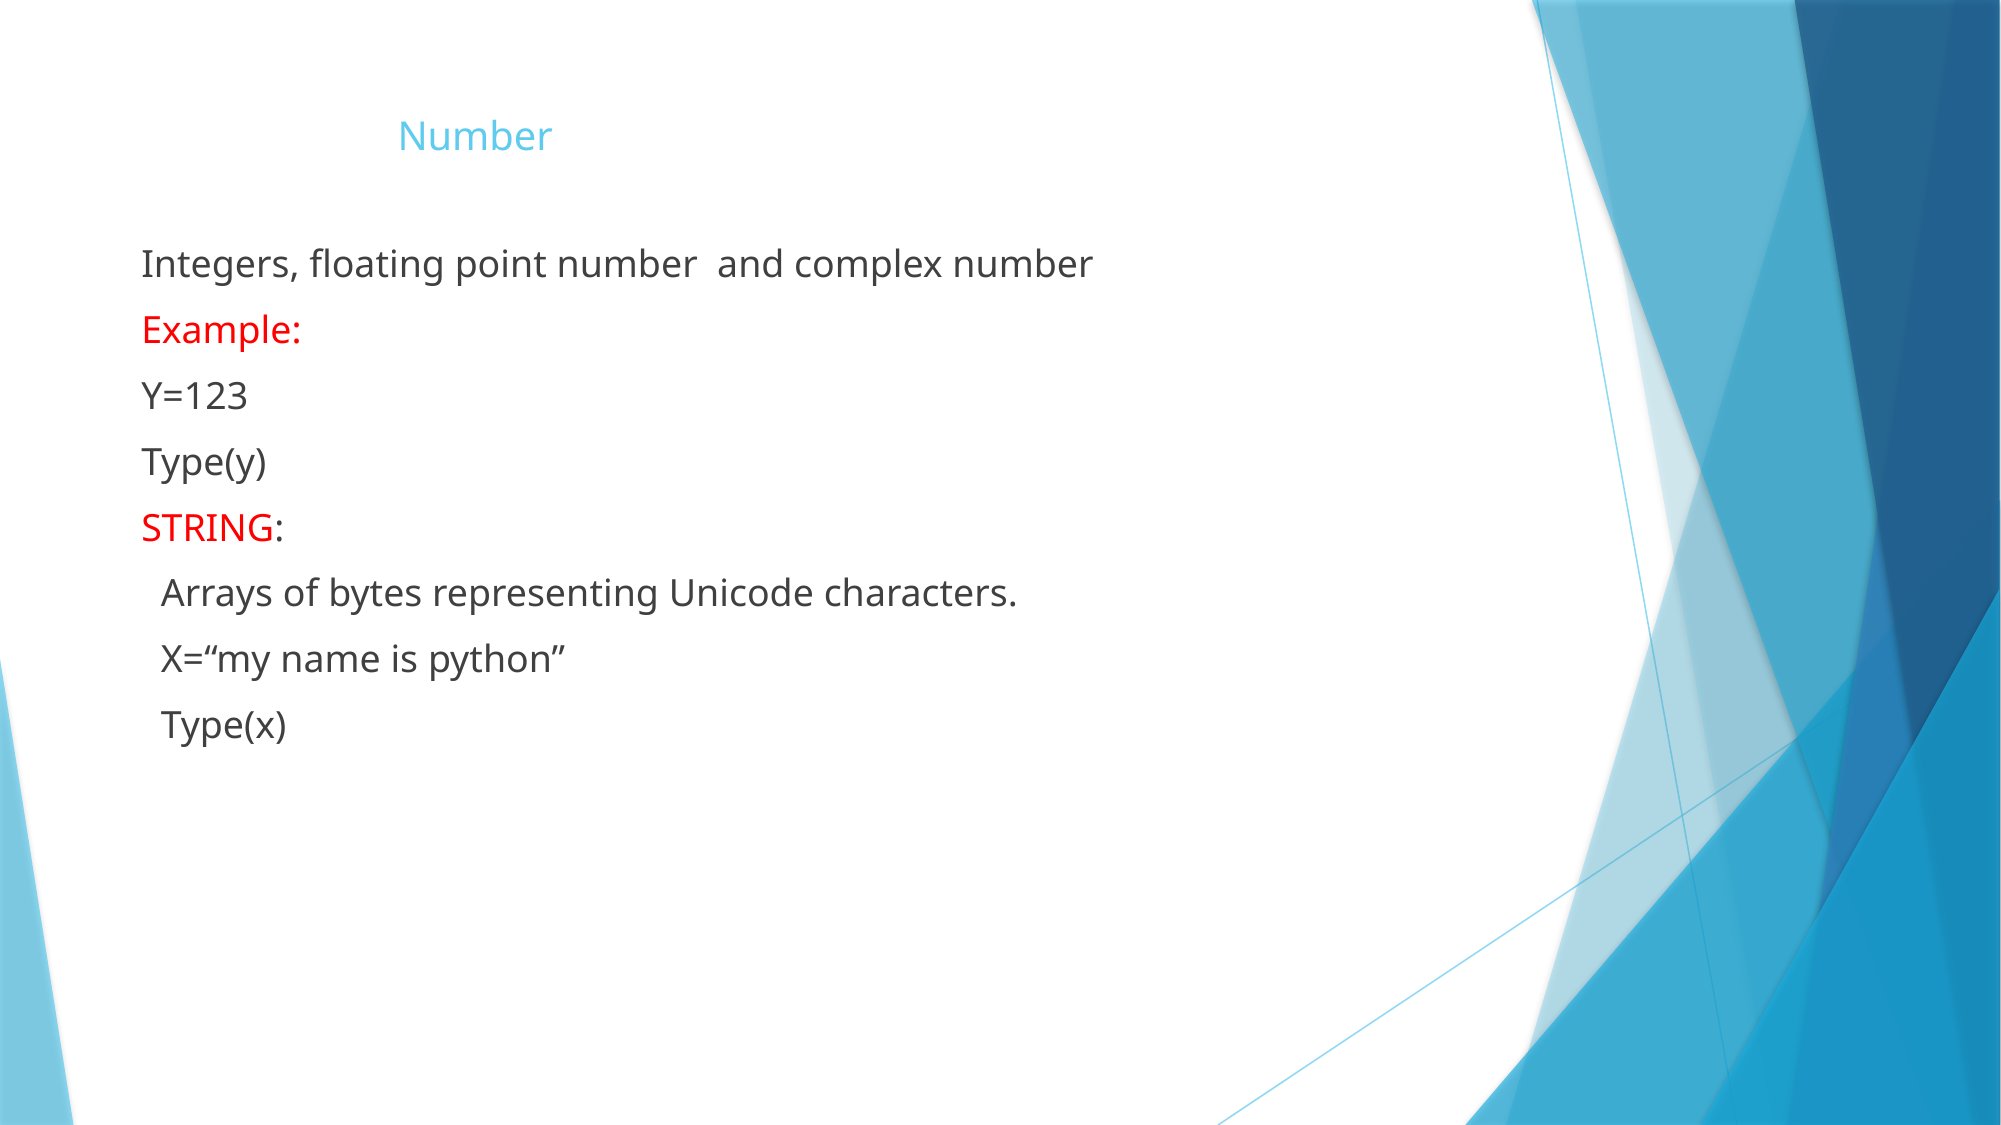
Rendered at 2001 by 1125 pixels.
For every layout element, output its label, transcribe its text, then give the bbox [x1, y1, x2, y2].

list Integers, floating point number and complex number Example: Y=123 Type(y) STRING: Arrays of bytes representing Unicode characters. X=“my name is python” Type(x) [126, 232, 1494, 875]
title Number [126, 103, 1427, 216]
